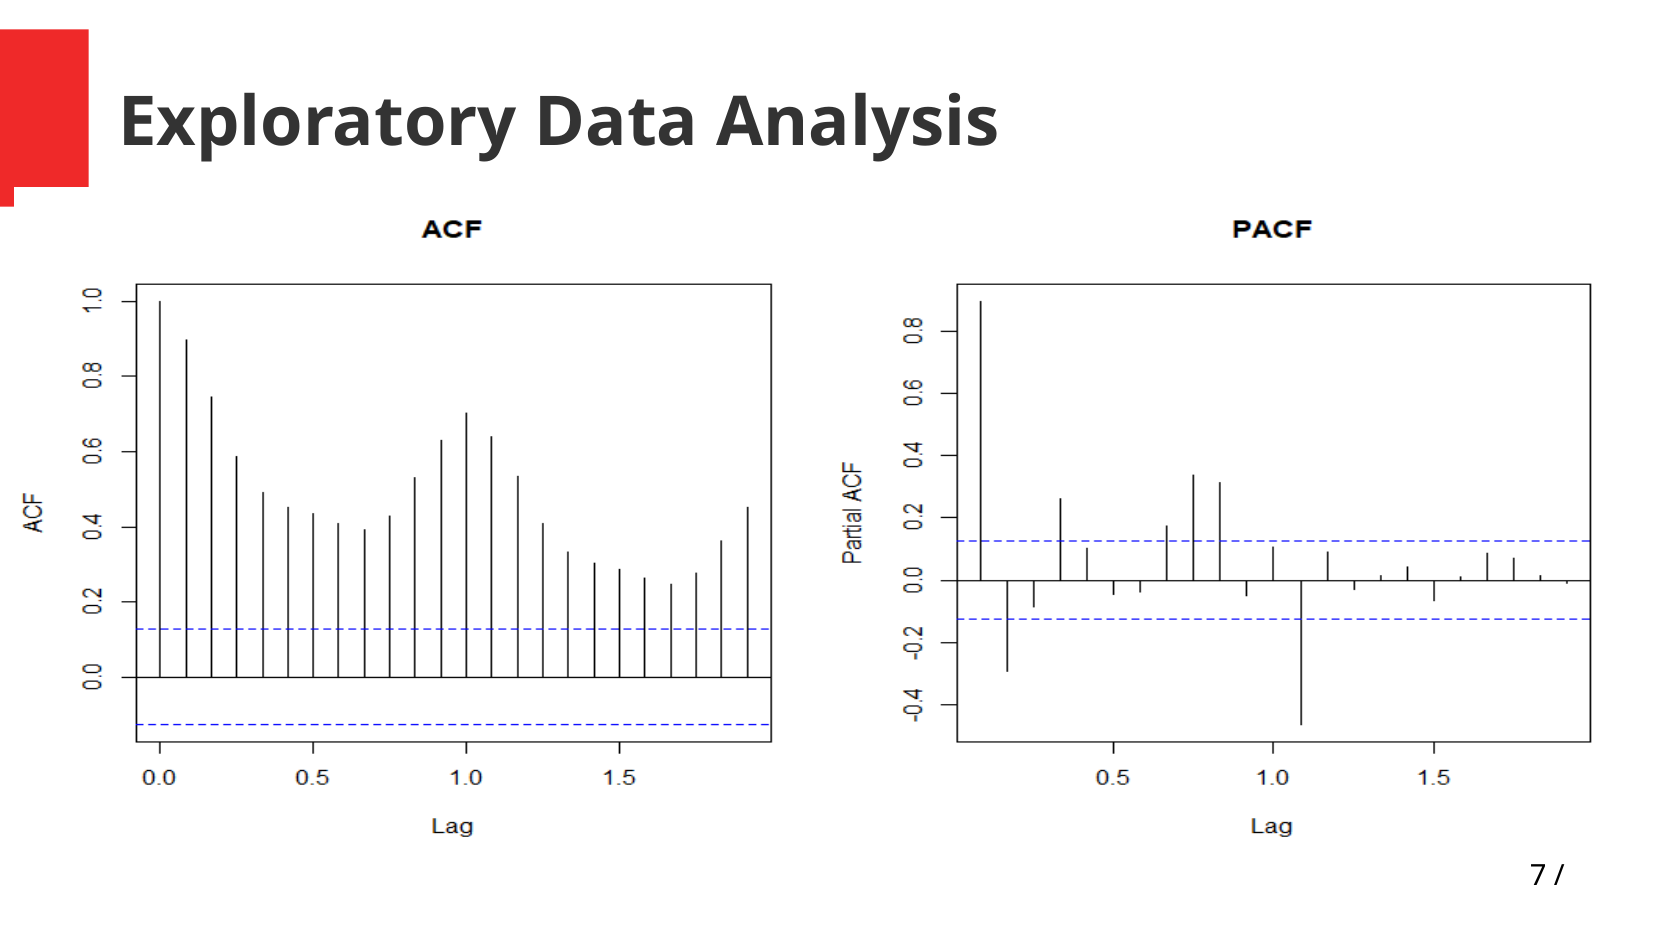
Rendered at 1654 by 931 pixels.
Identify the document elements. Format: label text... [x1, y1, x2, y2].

picture [14, 187, 1654, 863]
title Exploratory Data Analysis [118, 29, 1595, 187]
slide_number 7 / [1181, 863, 1565, 922]
